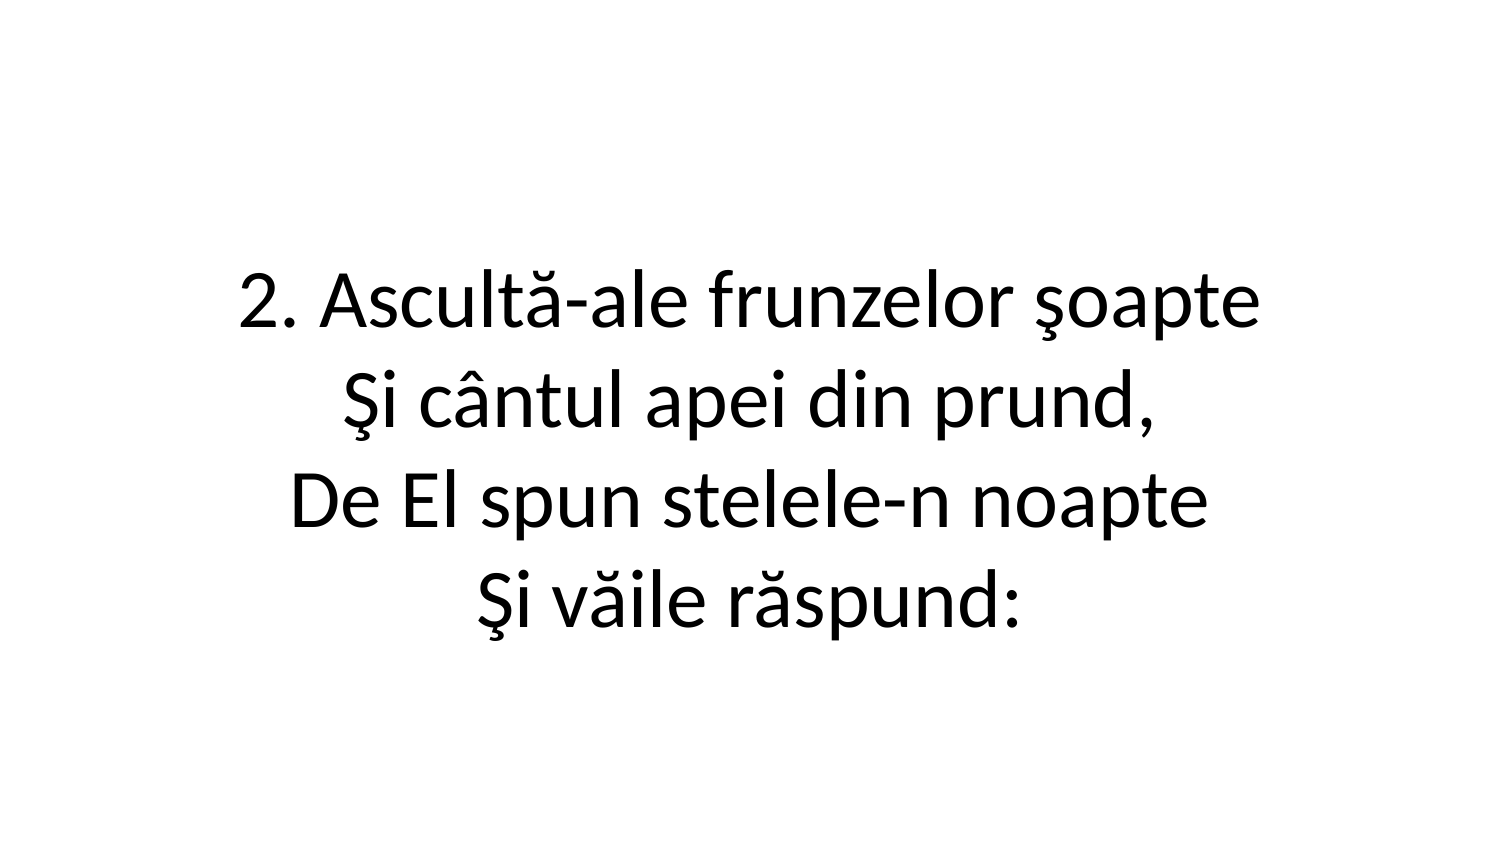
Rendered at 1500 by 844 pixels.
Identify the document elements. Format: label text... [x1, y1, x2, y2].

text_box 2. Ascultă-ale frunzelor şoapte Şi cântul apei din prund, De El spun stelele-n noapte Şi văile răspund: [222, 192, 1278, 652]
